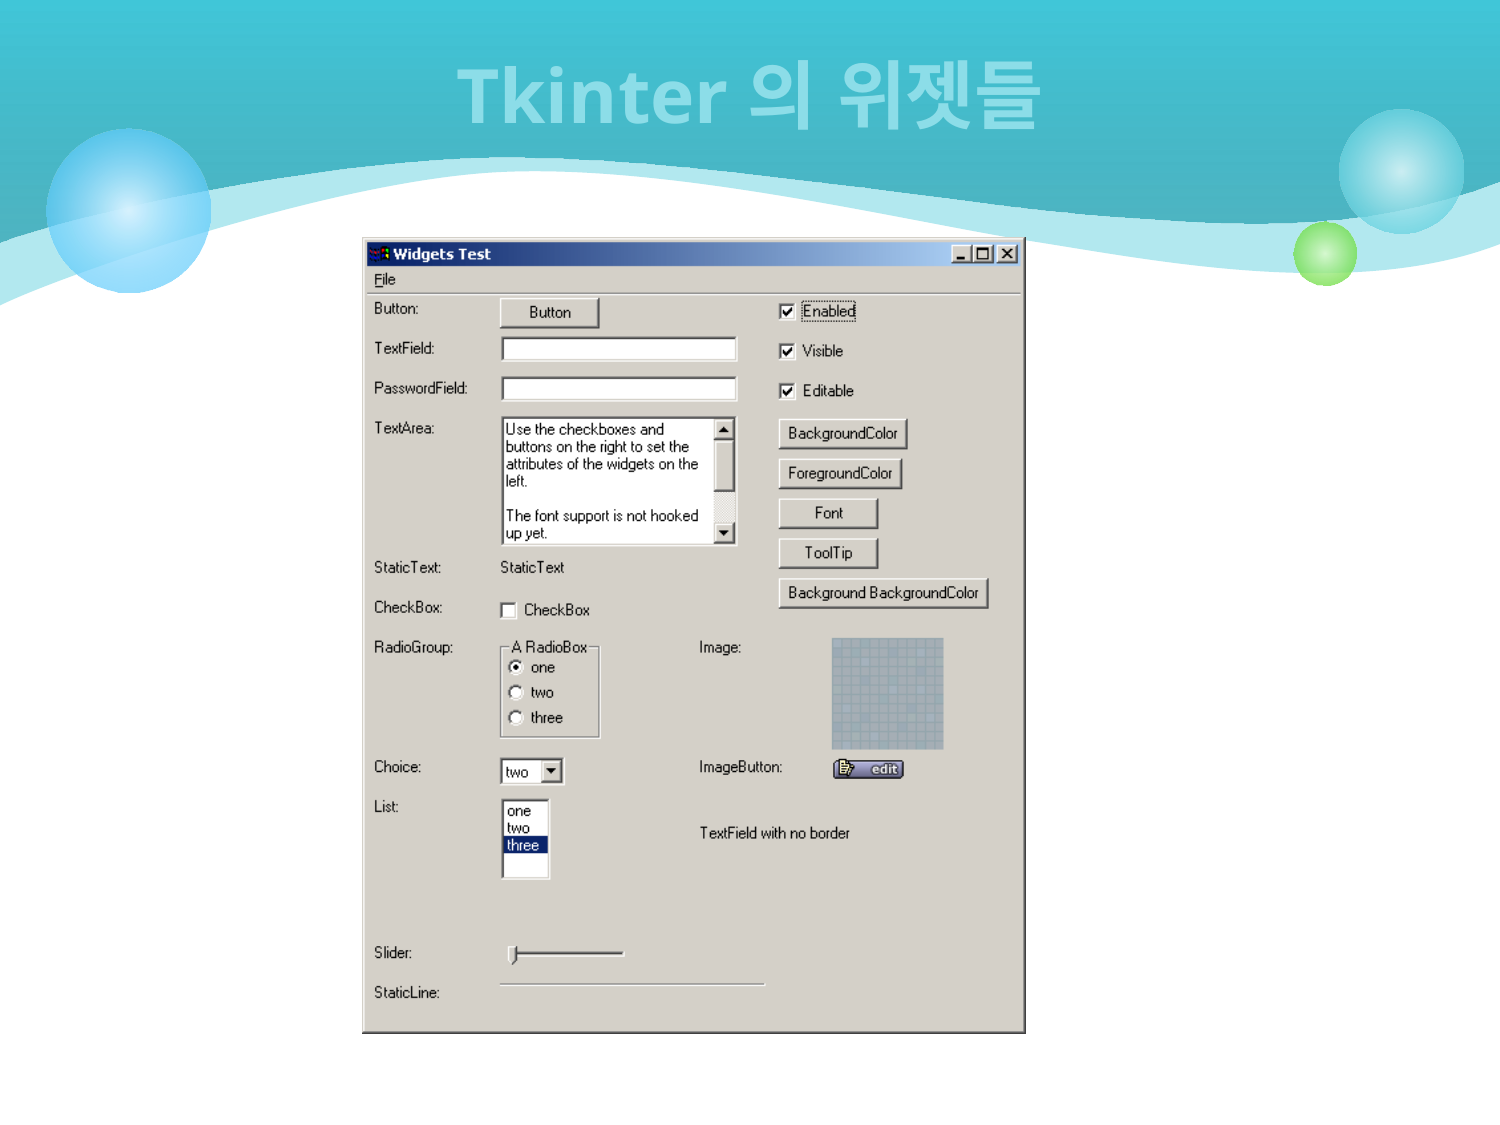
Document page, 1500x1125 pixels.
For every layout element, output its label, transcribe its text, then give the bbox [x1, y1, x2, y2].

title Tkinter의 위젯들 [75, 0, 1425, 188]
picture [362, 237, 1026, 1034]
